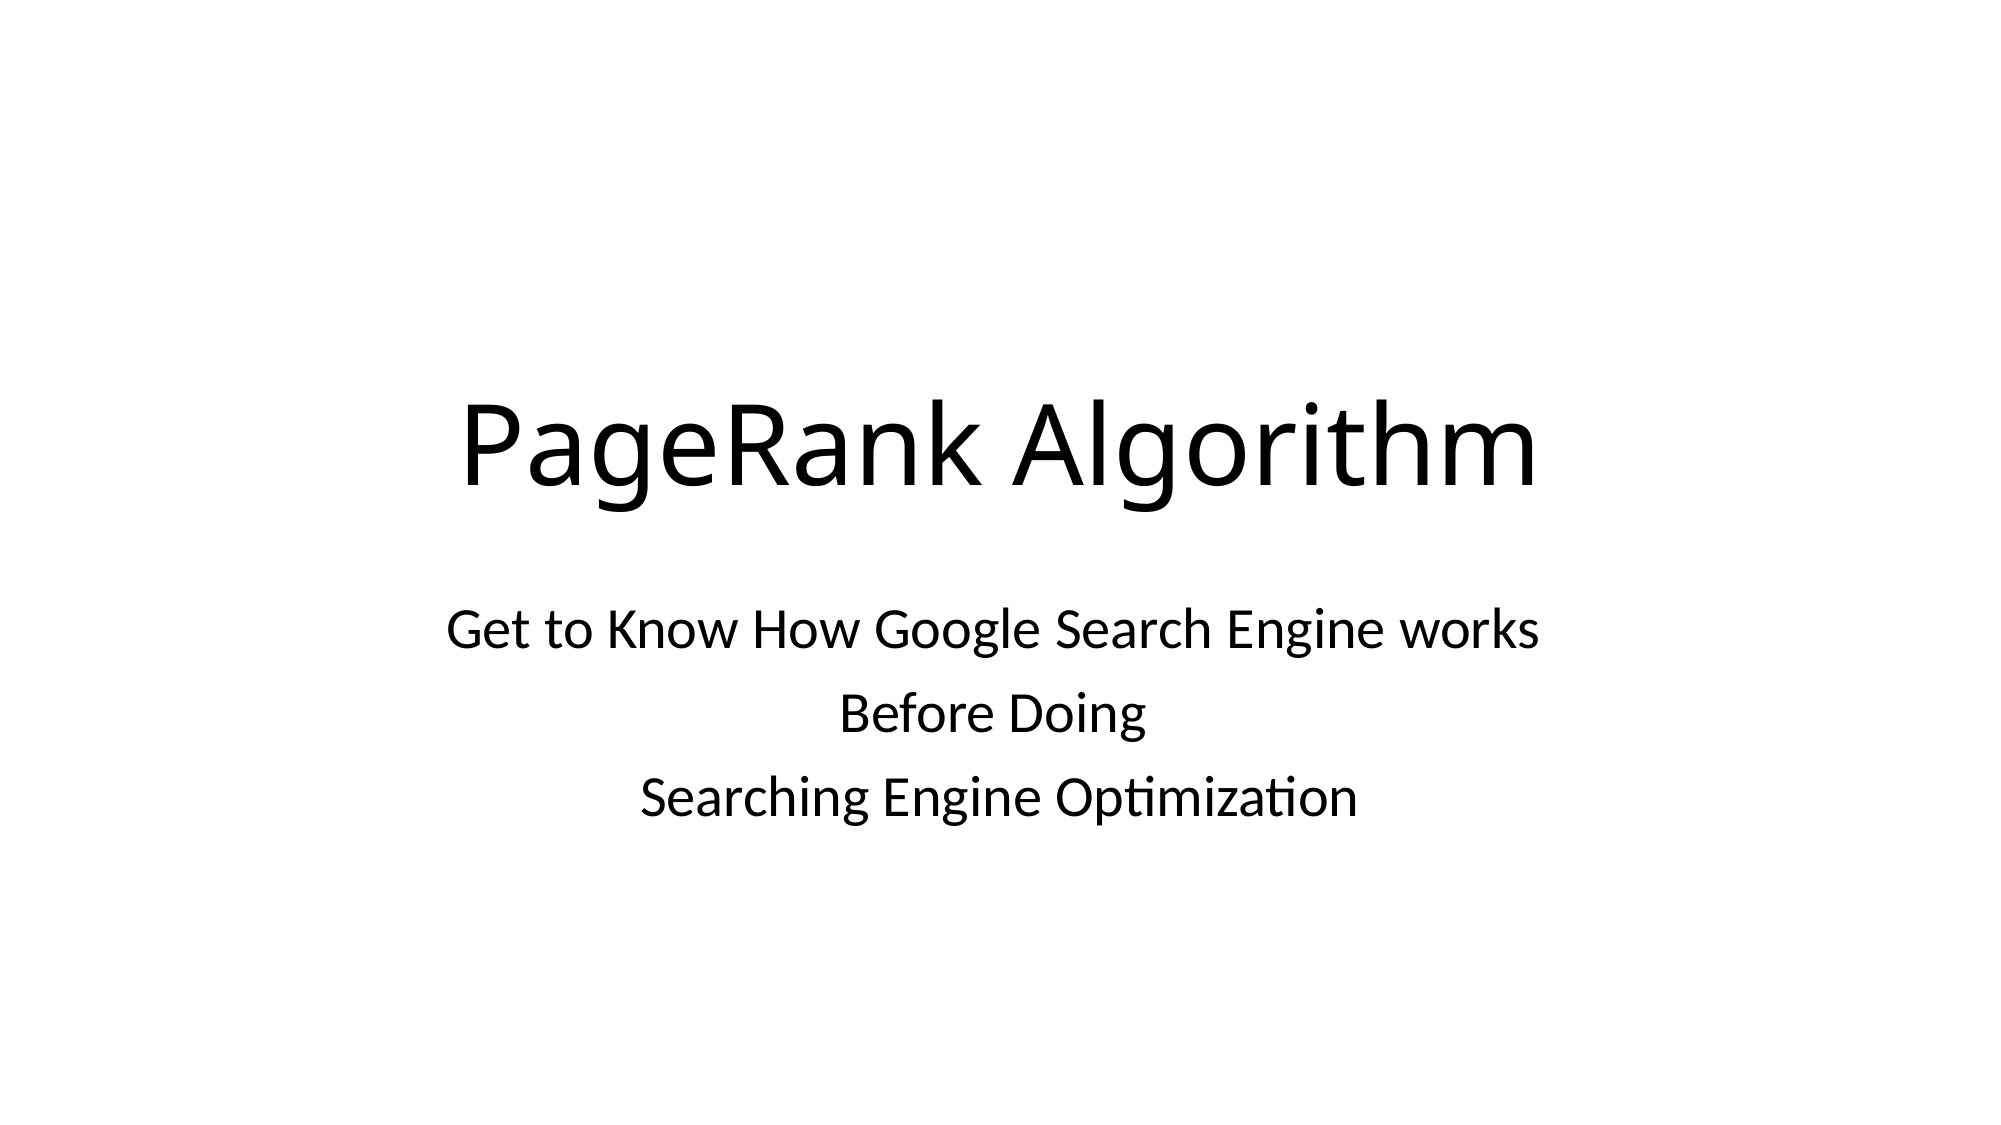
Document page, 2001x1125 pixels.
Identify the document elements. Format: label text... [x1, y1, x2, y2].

subtitle Get to Know How Google Search Engine works Before Doing Searching Engine Optimization [249, 590, 1750, 863]
title PageRank Algorithm [249, 184, 1750, 518]
